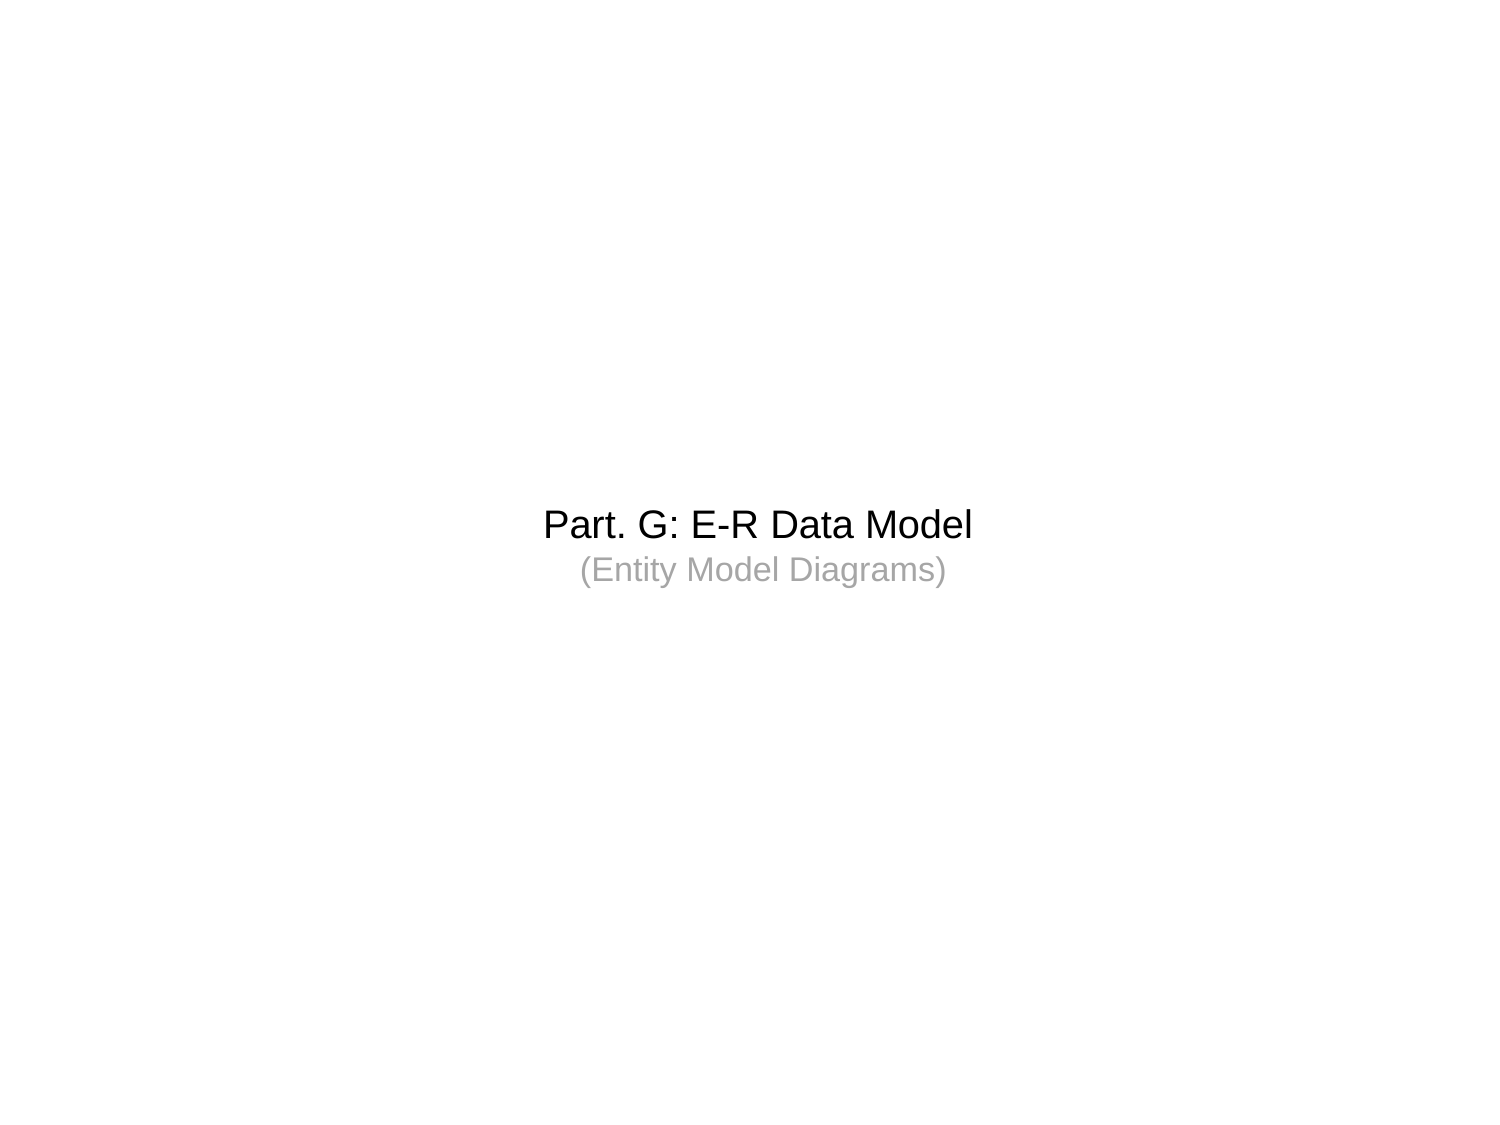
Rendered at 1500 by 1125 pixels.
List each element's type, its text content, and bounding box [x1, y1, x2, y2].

title Part. G: E-R Data Model (Entity Model Diagrams) [88, 491, 1439, 596]
